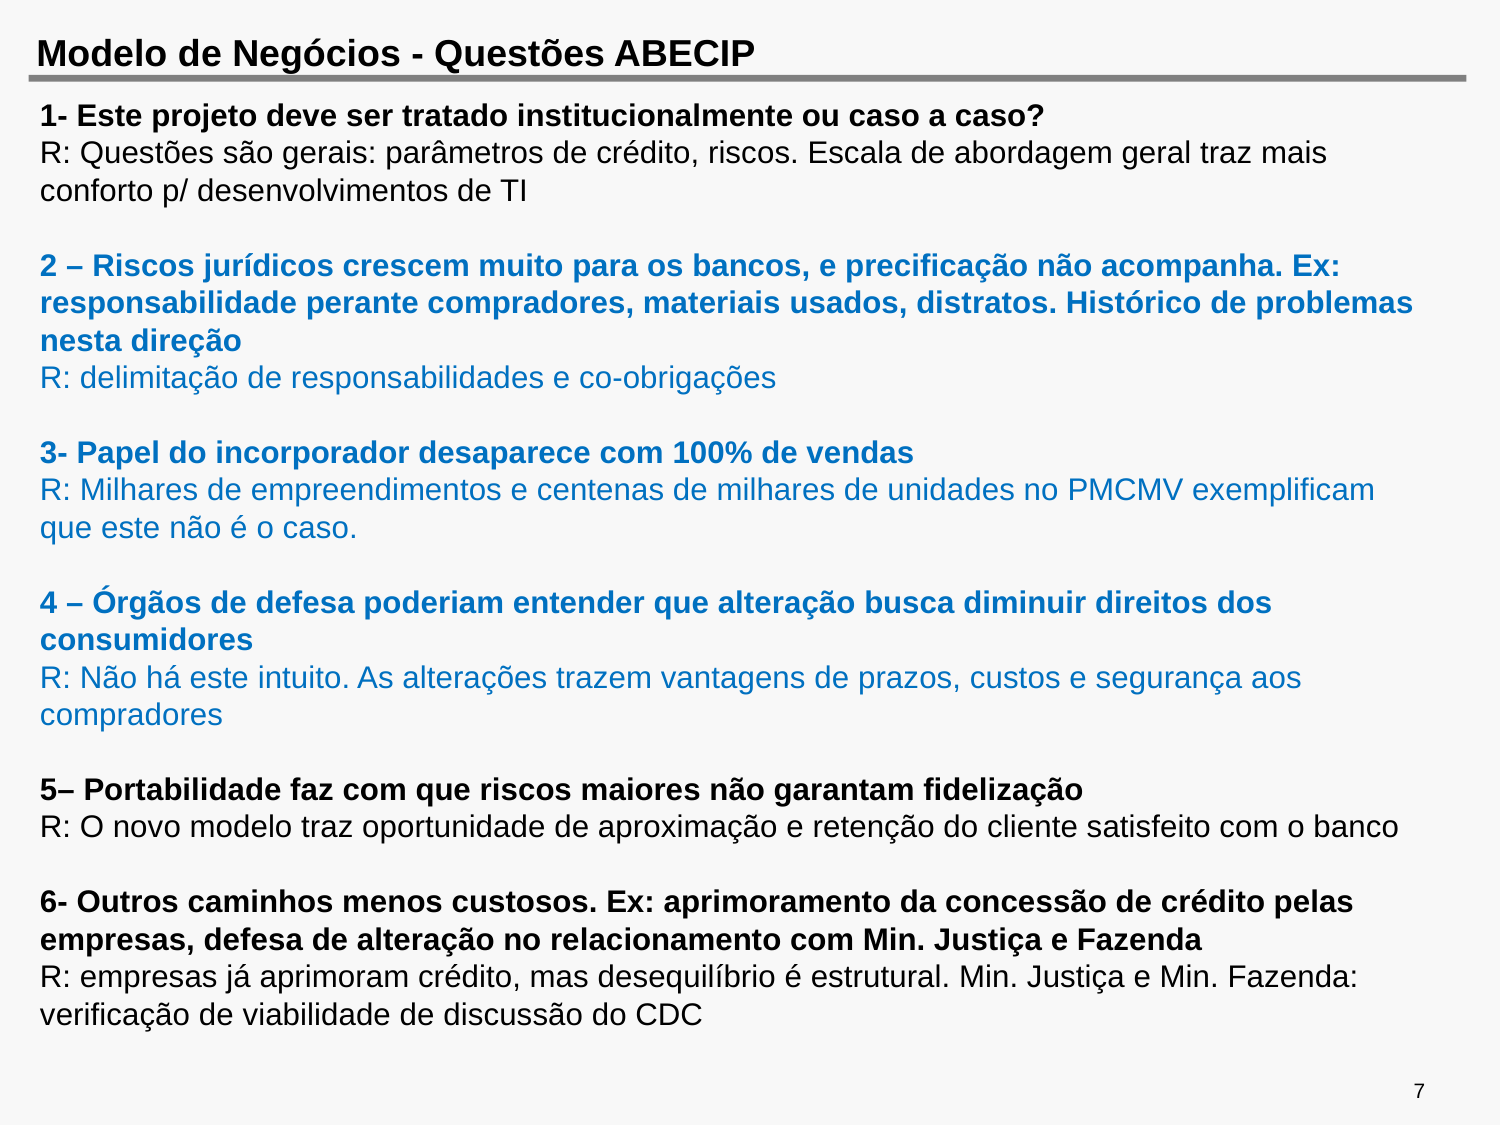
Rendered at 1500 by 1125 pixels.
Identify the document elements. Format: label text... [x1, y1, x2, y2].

title Modelo de Negócios - Questões ABECIP [36, 33, 1251, 76]
text_box 1- Este projeto deve ser tratado institucionalmente ou caso a caso? R: Questões são gerais: parâmetros de crédito, riscos. Escala de abordagem geral traz mais conforto p/ desenvolvimentos de TI 2 – Riscos jurídicos crescem muito para os bancos, e precificação não acompanha. Ex: responsabilidade perante compradores, materiais usados, distratos. Histórico de problemas nesta direção R: delimitação de responsabilidades e co-obrigações 3- Papel do incorporador desaparece com 100% de vendas R: Milhares de empreendimentos e centenas de milhares de unidades no PMCMV exemplificam que este não é o caso. 4 – Órgãos de defesa poderiam entender que alteração busca diminuir direitos dos consumidores R: Não há este intuito. As alterações trazem vantagens de prazos, custos e segurança aos compradores 5– Portabilidade faz com que riscos maiores não garantam fidelização R: O novo modelo traz oportunidade de aproximação e retenção do cliente satisfeito com o banco 6- Outros caminhos menos custosos. Ex: aprimoramento da concessão de crédito pelas empresas, defesa de alteração no relacionamento com Min. Justiça e Fazenda R: empresas já aprimoram crédito, mas desequilíbrio é estrutural. Min. Justiça e Min. Fazenda: verificação de viabilidade de discussão do CDC [29, 89, 1445, 1037]
text_box 7 [1074, 1077, 1425, 1103]
